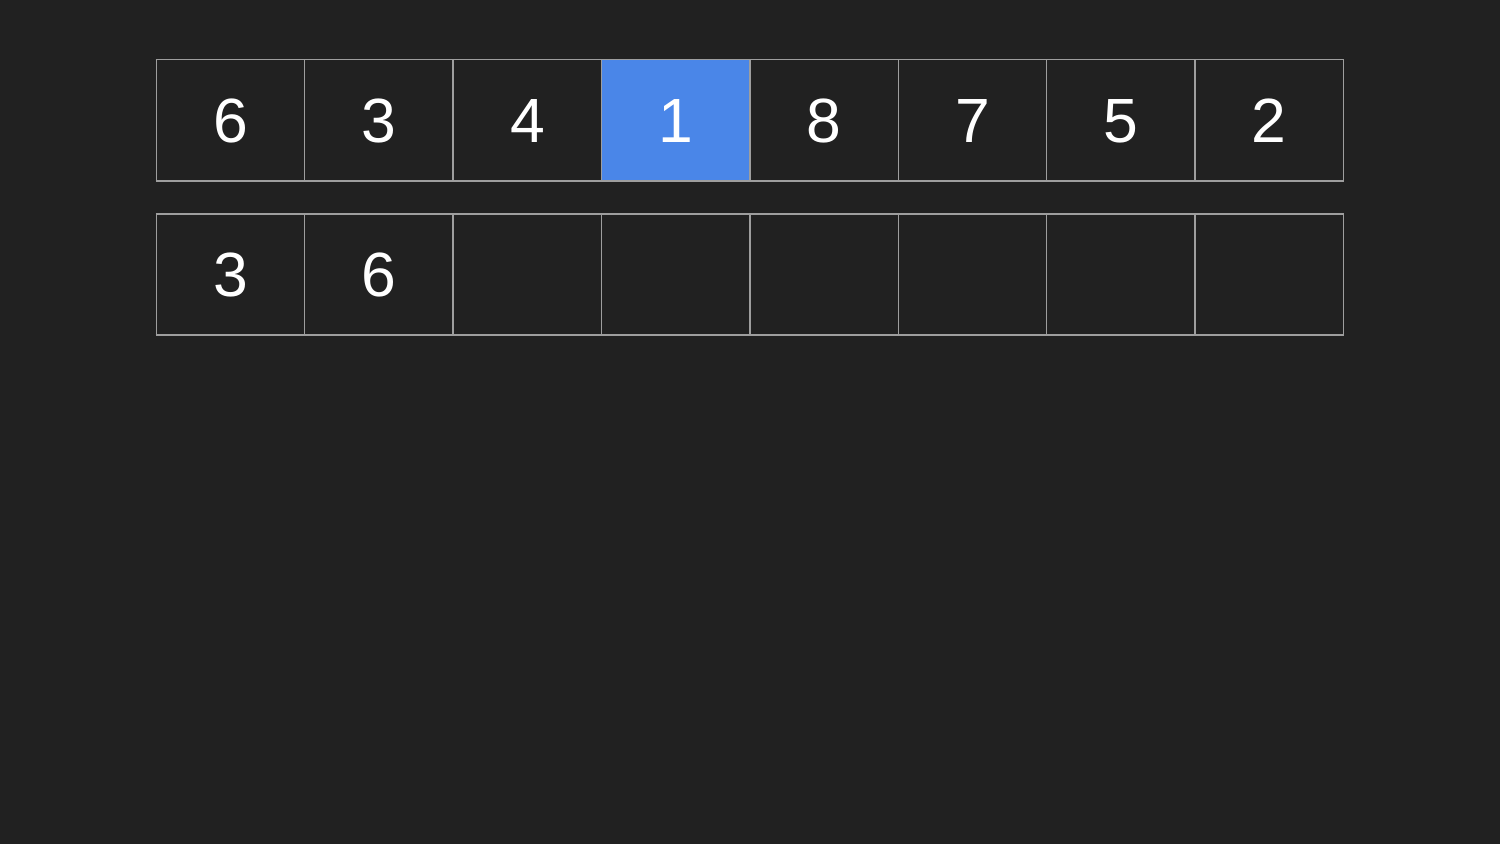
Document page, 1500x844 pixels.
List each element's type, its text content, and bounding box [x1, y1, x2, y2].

table_header 1 [602, 60, 749, 180]
table_header 6 [305, 215, 452, 334]
table_header 6 [157, 60, 304, 180]
table_header [899, 215, 1046, 334]
table_header [454, 215, 601, 334]
table_header [1196, 215, 1343, 334]
table_header 5 [1047, 60, 1194, 180]
table_header 7 [899, 60, 1046, 180]
table_header 2 [1196, 60, 1343, 180]
table_header [1047, 215, 1194, 334]
table_header [751, 215, 898, 334]
table_header 3 [305, 60, 452, 180]
table_header 4 [454, 60, 601, 180]
table_header 3 [157, 215, 304, 334]
table_header 8 [751, 60, 898, 180]
table_header [602, 215, 749, 334]
